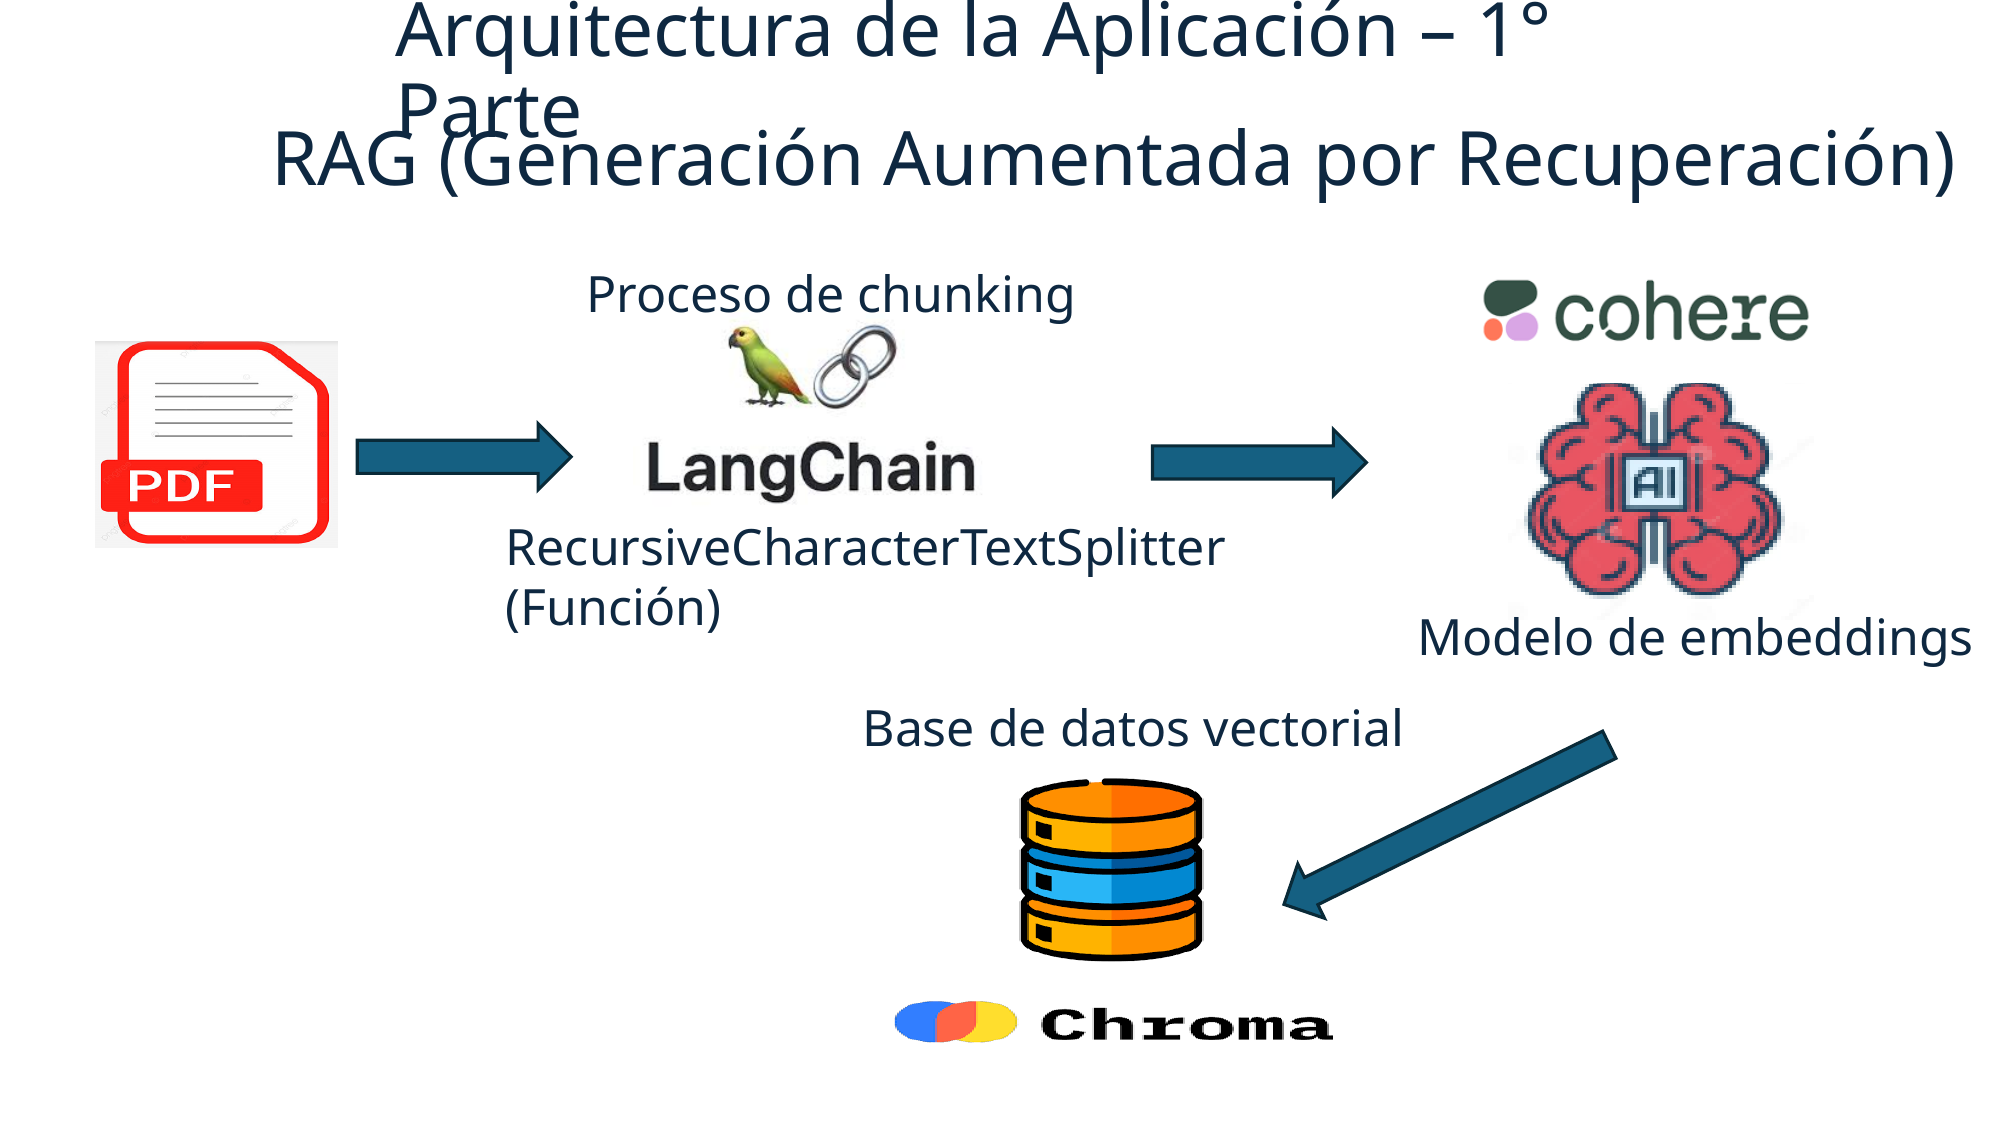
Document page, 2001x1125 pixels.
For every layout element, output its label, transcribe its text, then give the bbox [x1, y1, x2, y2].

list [95, 341, 339, 548]
text_box RAG (Generación Aumentada por Recuperación) [256, 68, 2000, 254]
text_box Modelo de embeddings [1402, 598, 1992, 673]
text_box RecursiveCharacterTextSplitter (Función) [491, 508, 1260, 644]
text_box [1150, 425, 1369, 500]
picture [1446, 237, 1847, 620]
text_box Proceso de chunking [571, 255, 1094, 330]
picture [633, 310, 993, 517]
text_box [355, 420, 574, 494]
text_box [1281, 729, 1619, 921]
title Arquitectura de la Aplicación – 1° Parte [379, 0, 1636, 68]
picture [865, 766, 1367, 1113]
text_box Base de datos vectorial [847, 688, 1437, 764]
